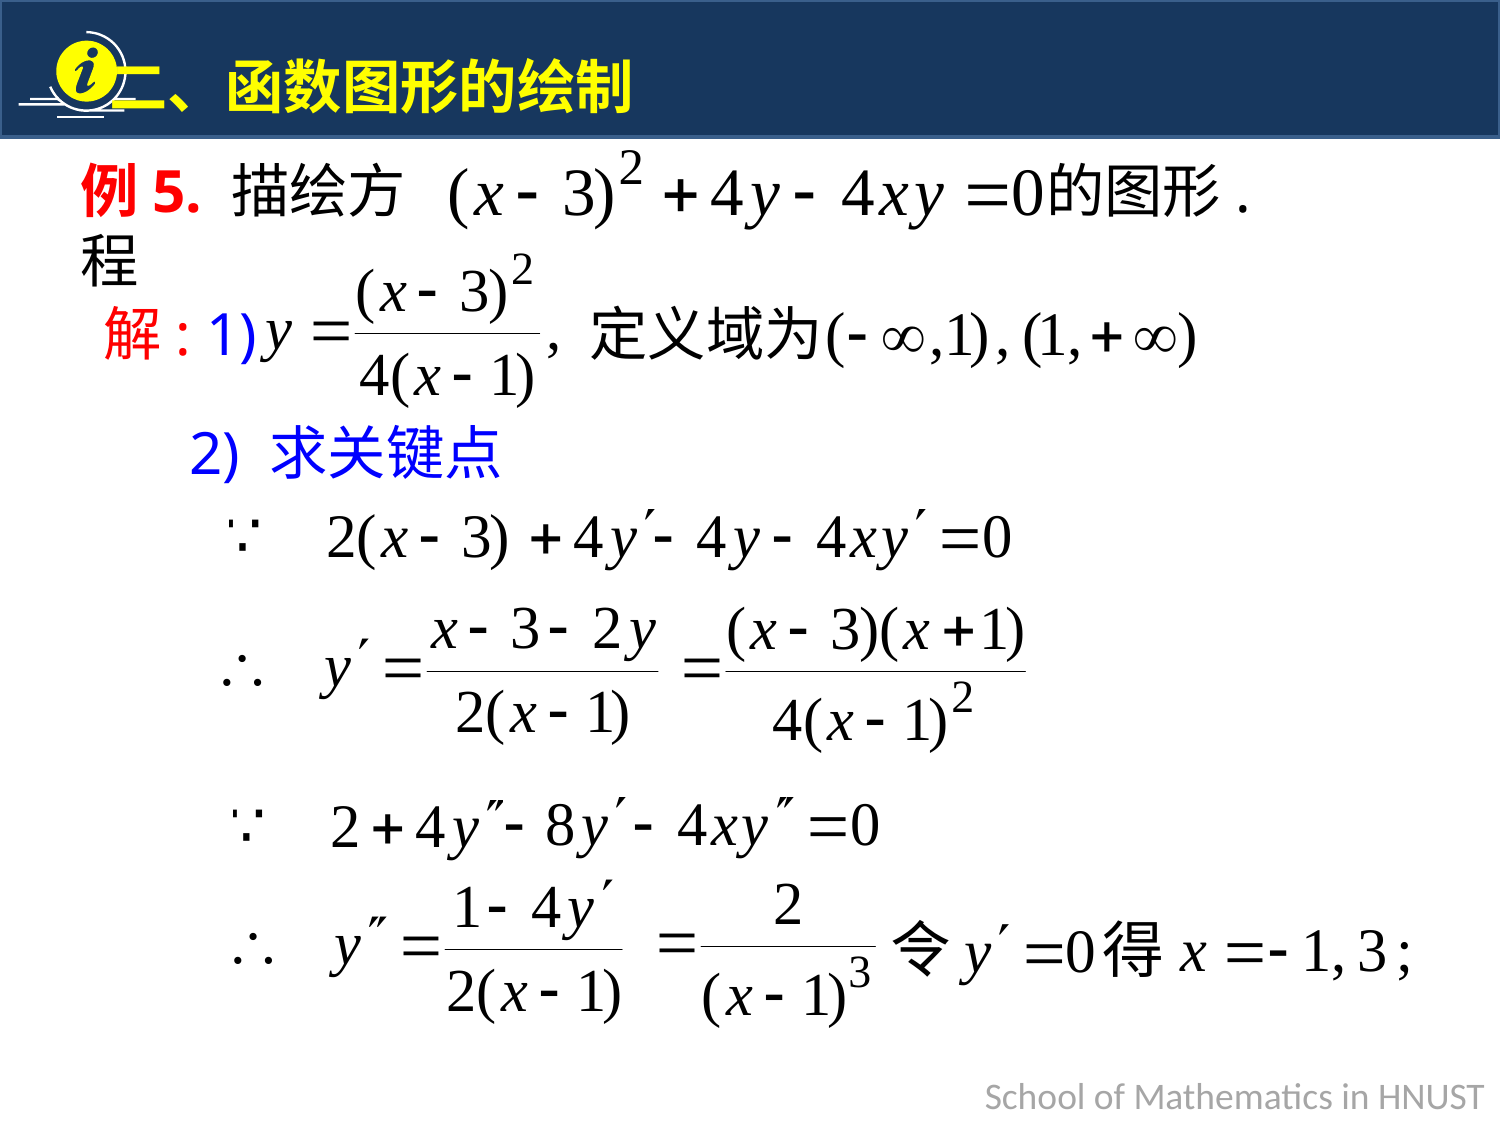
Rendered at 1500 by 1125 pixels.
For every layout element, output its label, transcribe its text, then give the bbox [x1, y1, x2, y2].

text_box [233, 875, 626, 1029]
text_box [674, 597, 1030, 757]
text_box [1173, 923, 1415, 989]
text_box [822, 306, 1201, 374]
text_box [255, 243, 563, 414]
title 例5. 描绘方程 [64, 146, 441, 259]
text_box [524, 506, 647, 576]
text_box 定义域为 [575, 290, 900, 375]
text_box 2) 求关键点 [174, 408, 550, 494]
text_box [649, 506, 1013, 576]
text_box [501, 793, 881, 863]
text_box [229, 508, 512, 576]
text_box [444, 140, 1046, 235]
text_box 的图形. [1049, 146, 1282, 232]
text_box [649, 872, 880, 1032]
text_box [233, 796, 497, 866]
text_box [222, 597, 663, 751]
text_box 解: 1) [88, 290, 250, 375]
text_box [886, 916, 1177, 991]
